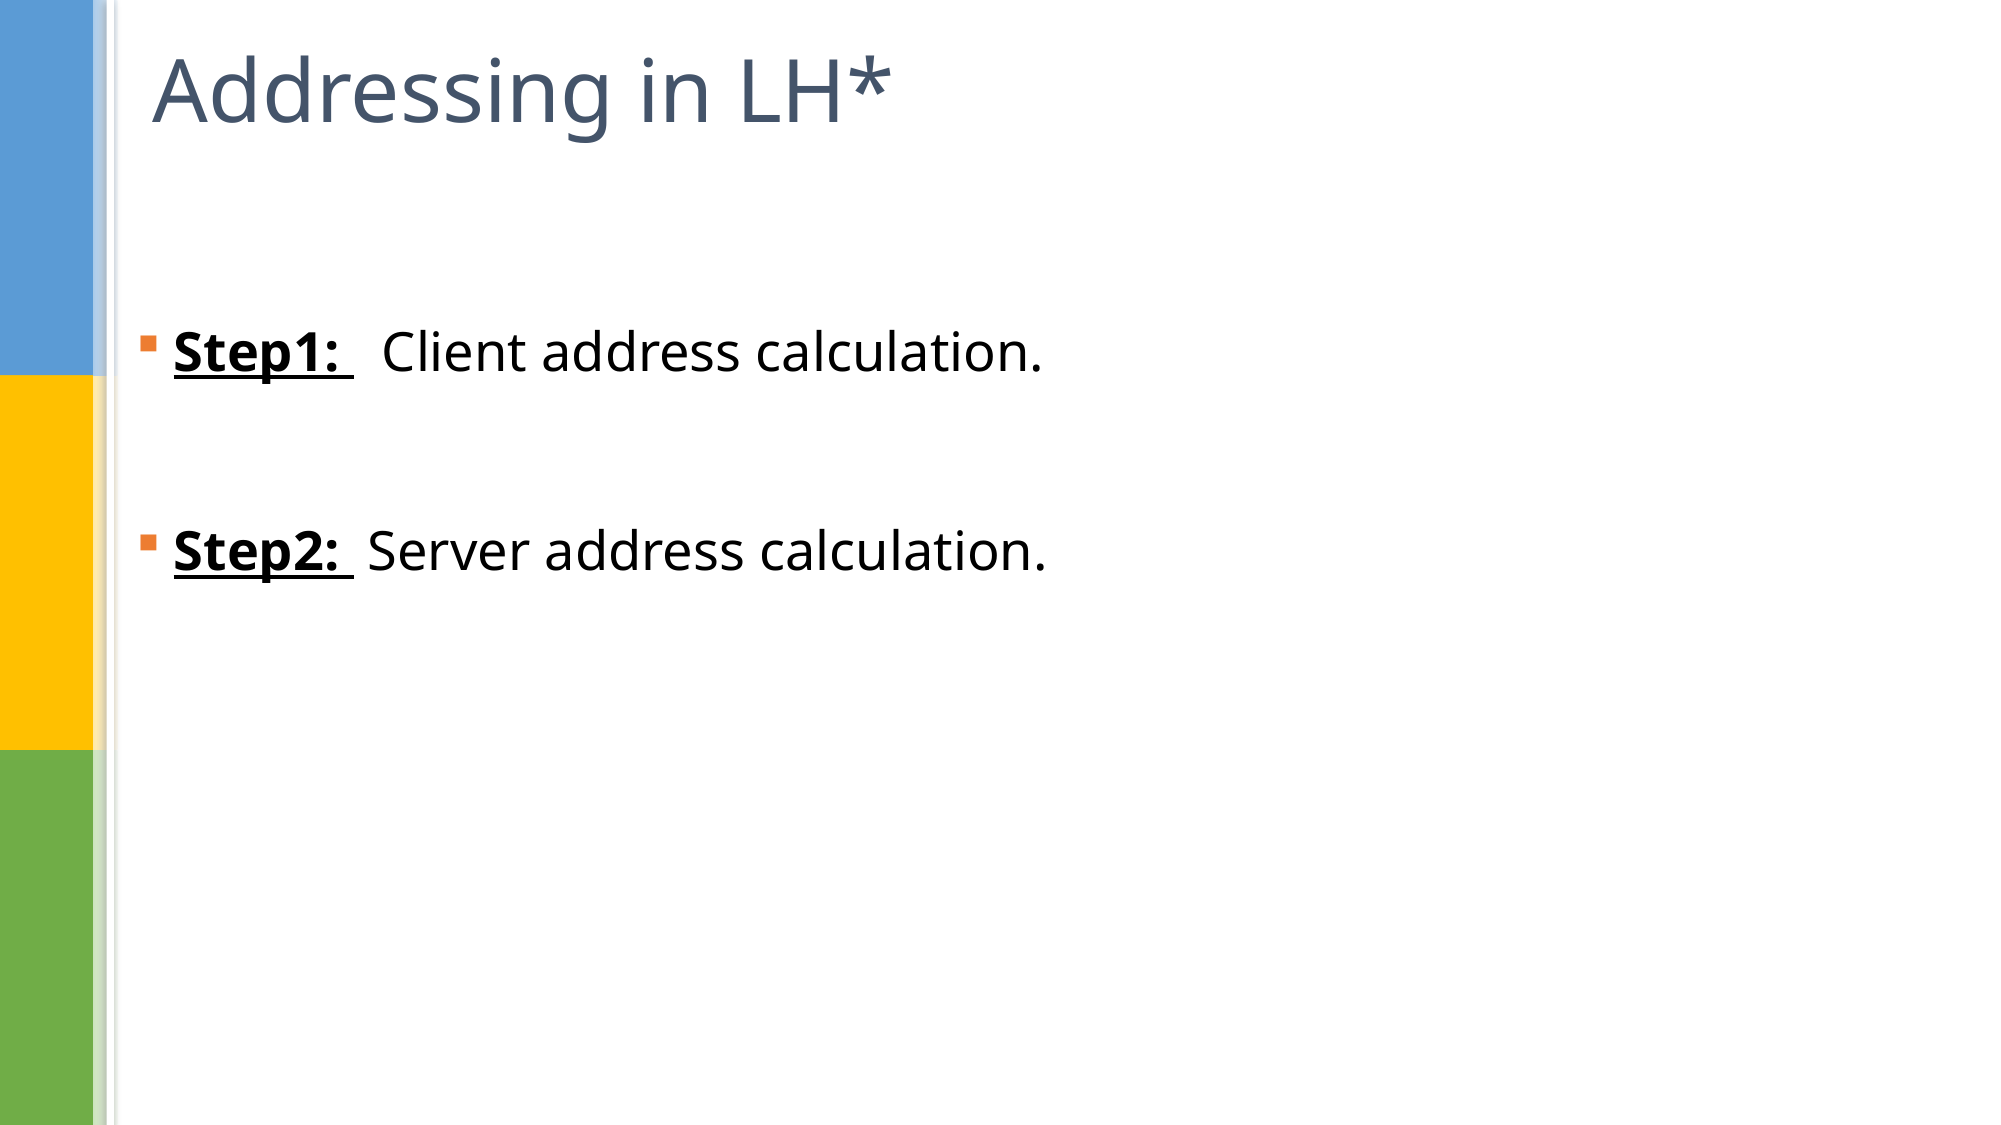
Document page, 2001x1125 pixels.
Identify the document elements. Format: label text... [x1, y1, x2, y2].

text_box Step1: Client address calculation. Step2: Server address calculation. [120, 316, 2000, 660]
title Addressing in LH* [137, 22, 1955, 153]
